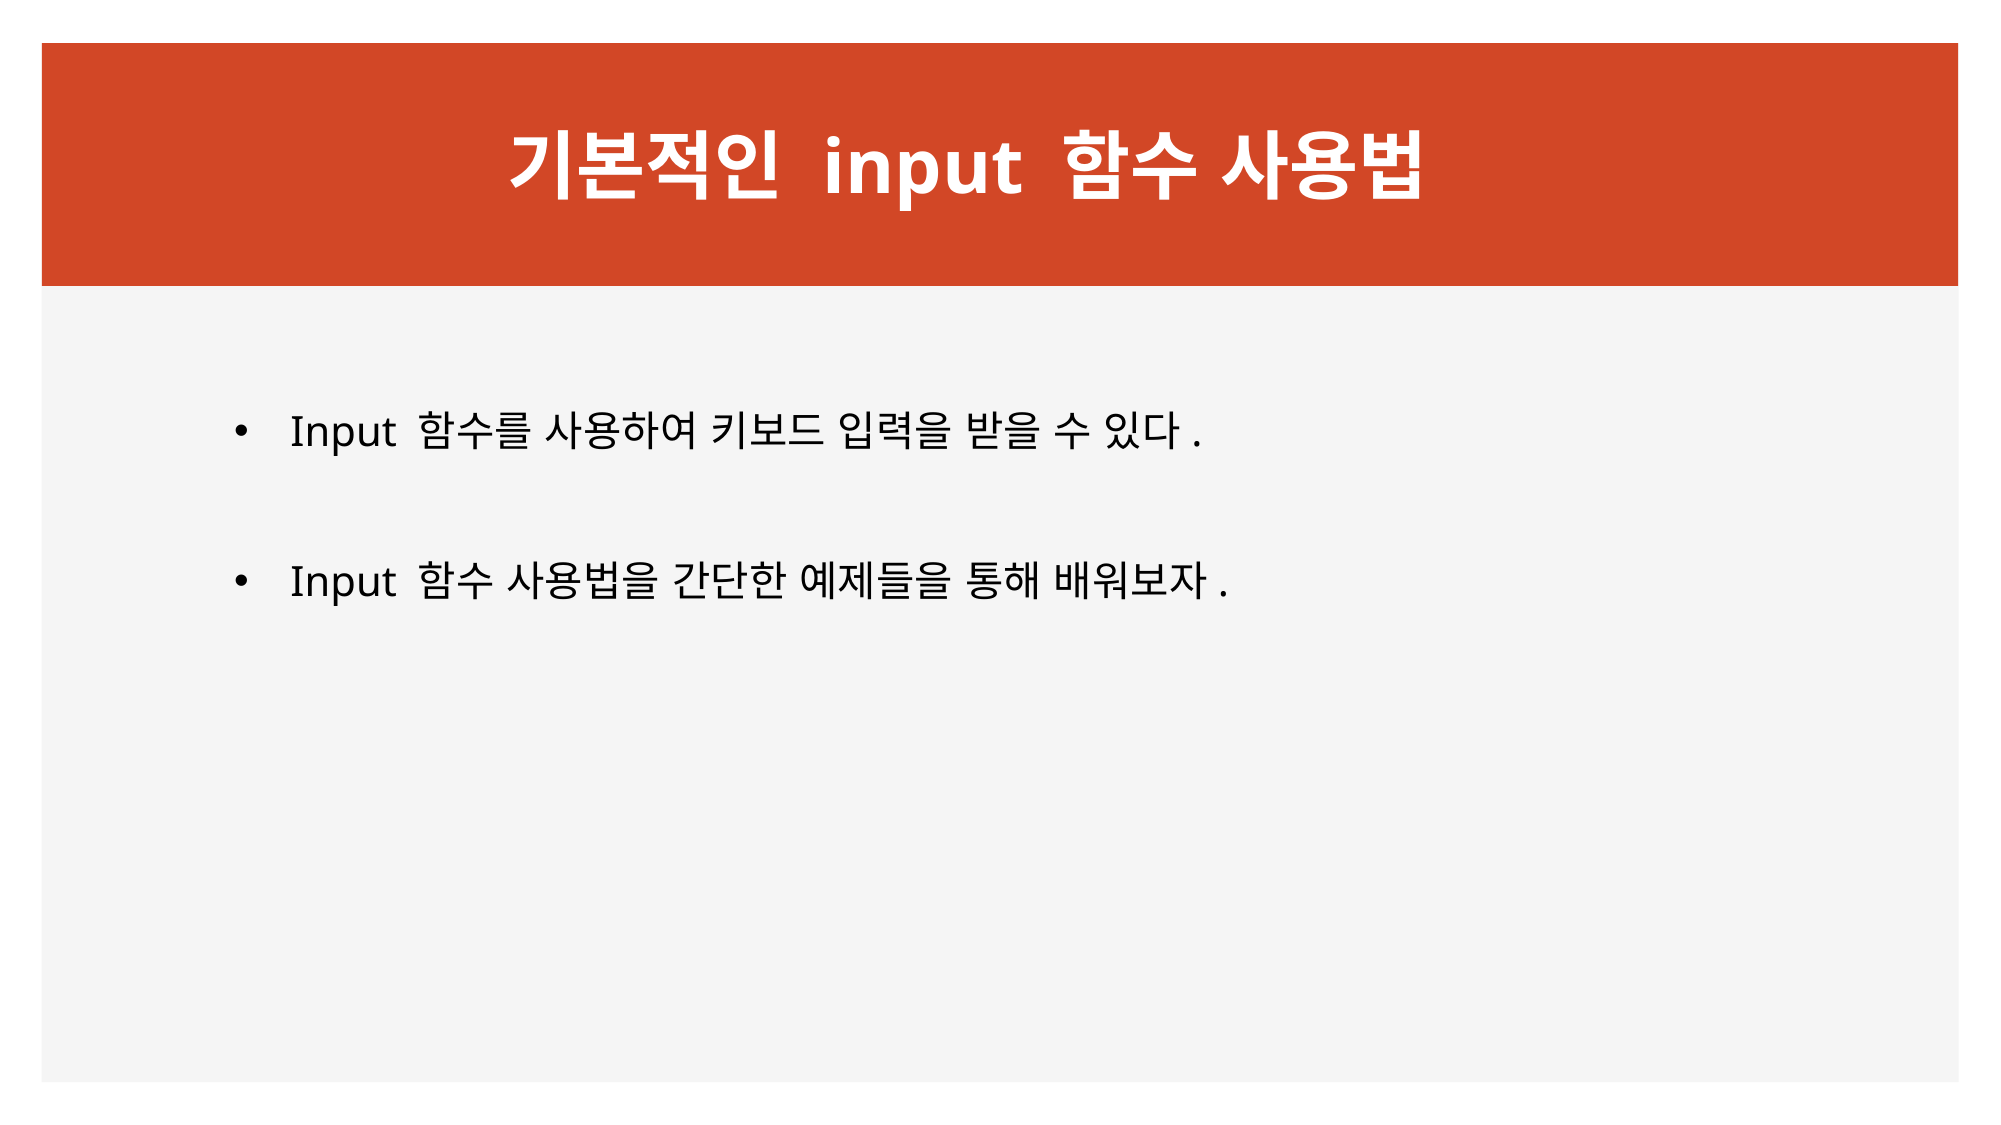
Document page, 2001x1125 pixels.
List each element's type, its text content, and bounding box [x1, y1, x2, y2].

text_box Input 함수를 사용하여 키보드 입력을 받을 수 있다. Input 함수 사용법을 간단한 예제들을 통해 배워보자. [219, 372, 1704, 613]
title 기본적인 input 함수 사용법 [72, 33, 1863, 250]
